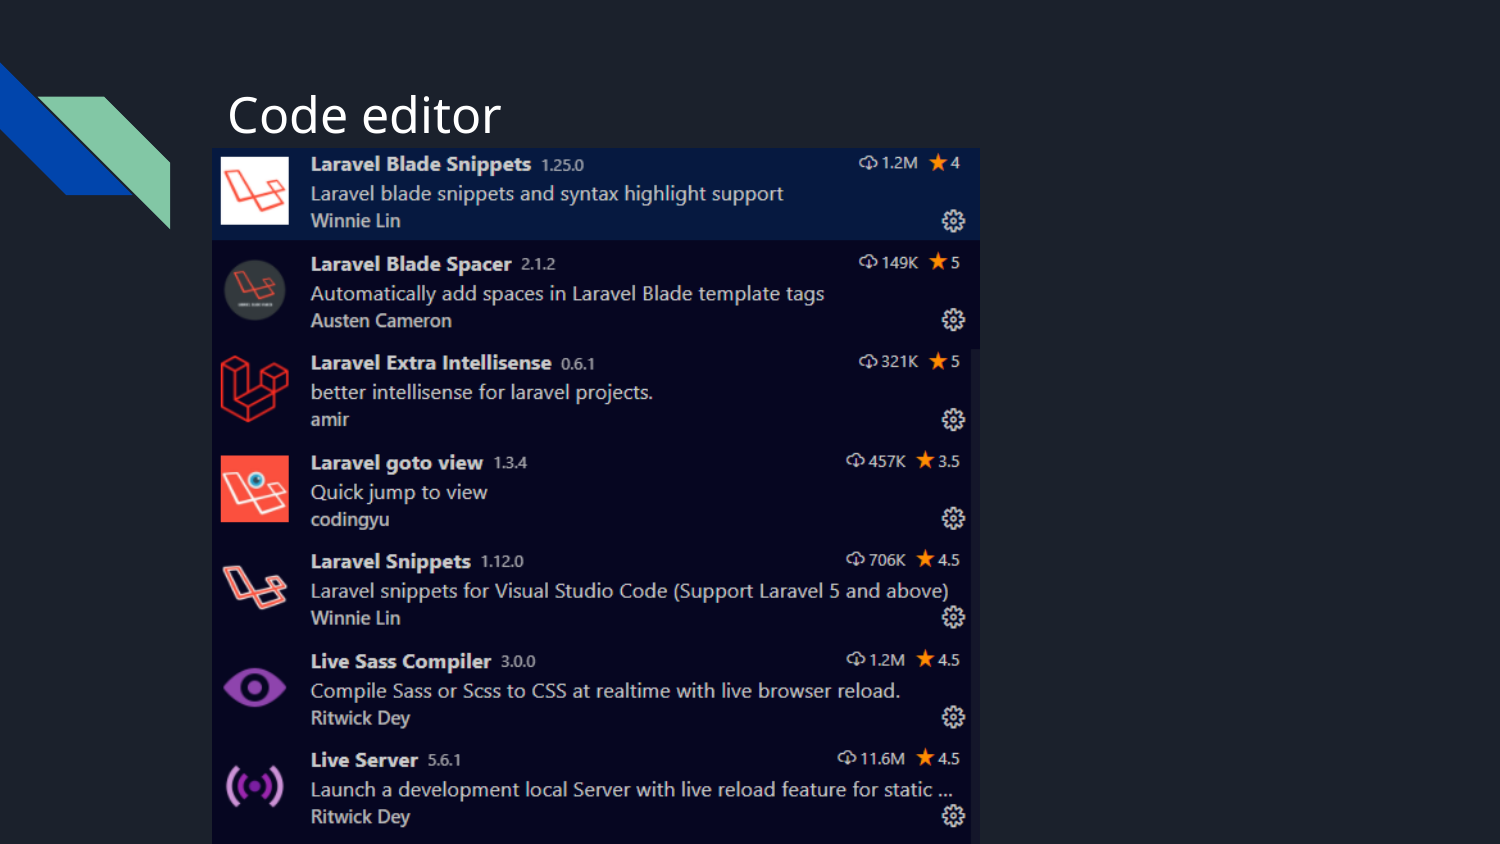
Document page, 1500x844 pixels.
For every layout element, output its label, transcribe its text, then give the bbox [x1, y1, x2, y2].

title Code editor [212, 64, 1368, 215]
picture [212, 148, 980, 844]
